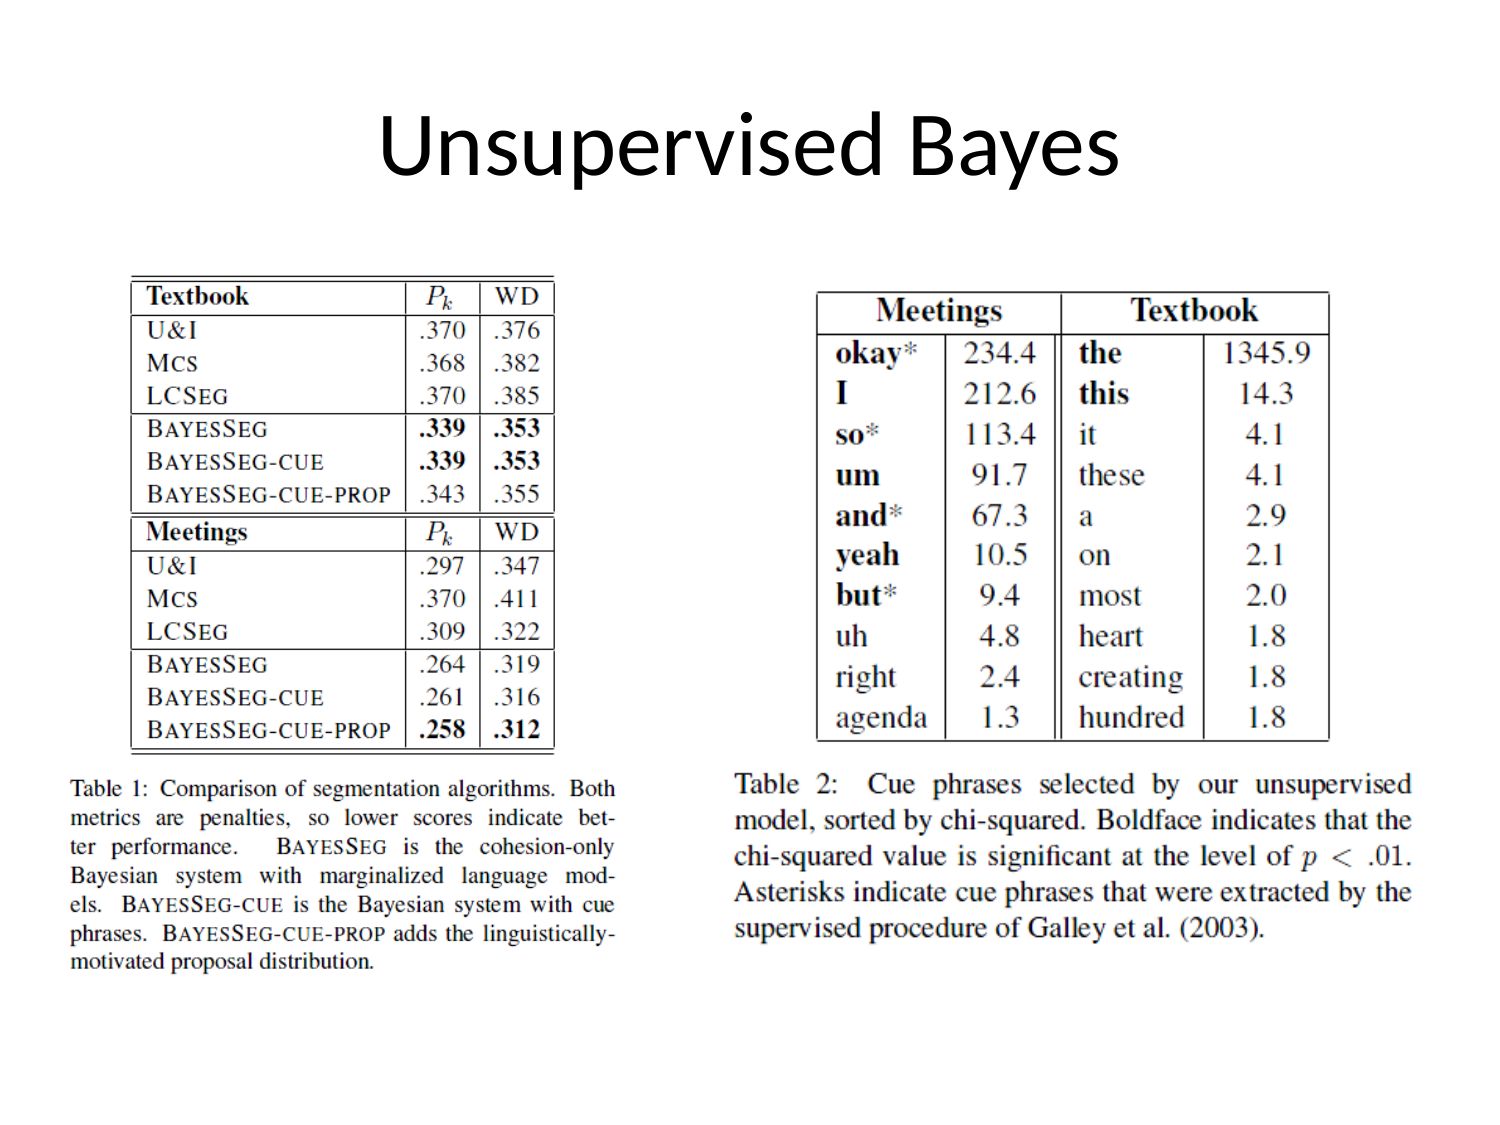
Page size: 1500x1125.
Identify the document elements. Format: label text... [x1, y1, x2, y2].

picture [49, 262, 1435, 1019]
title Unsupervised Bayes [75, 45, 1425, 233]
